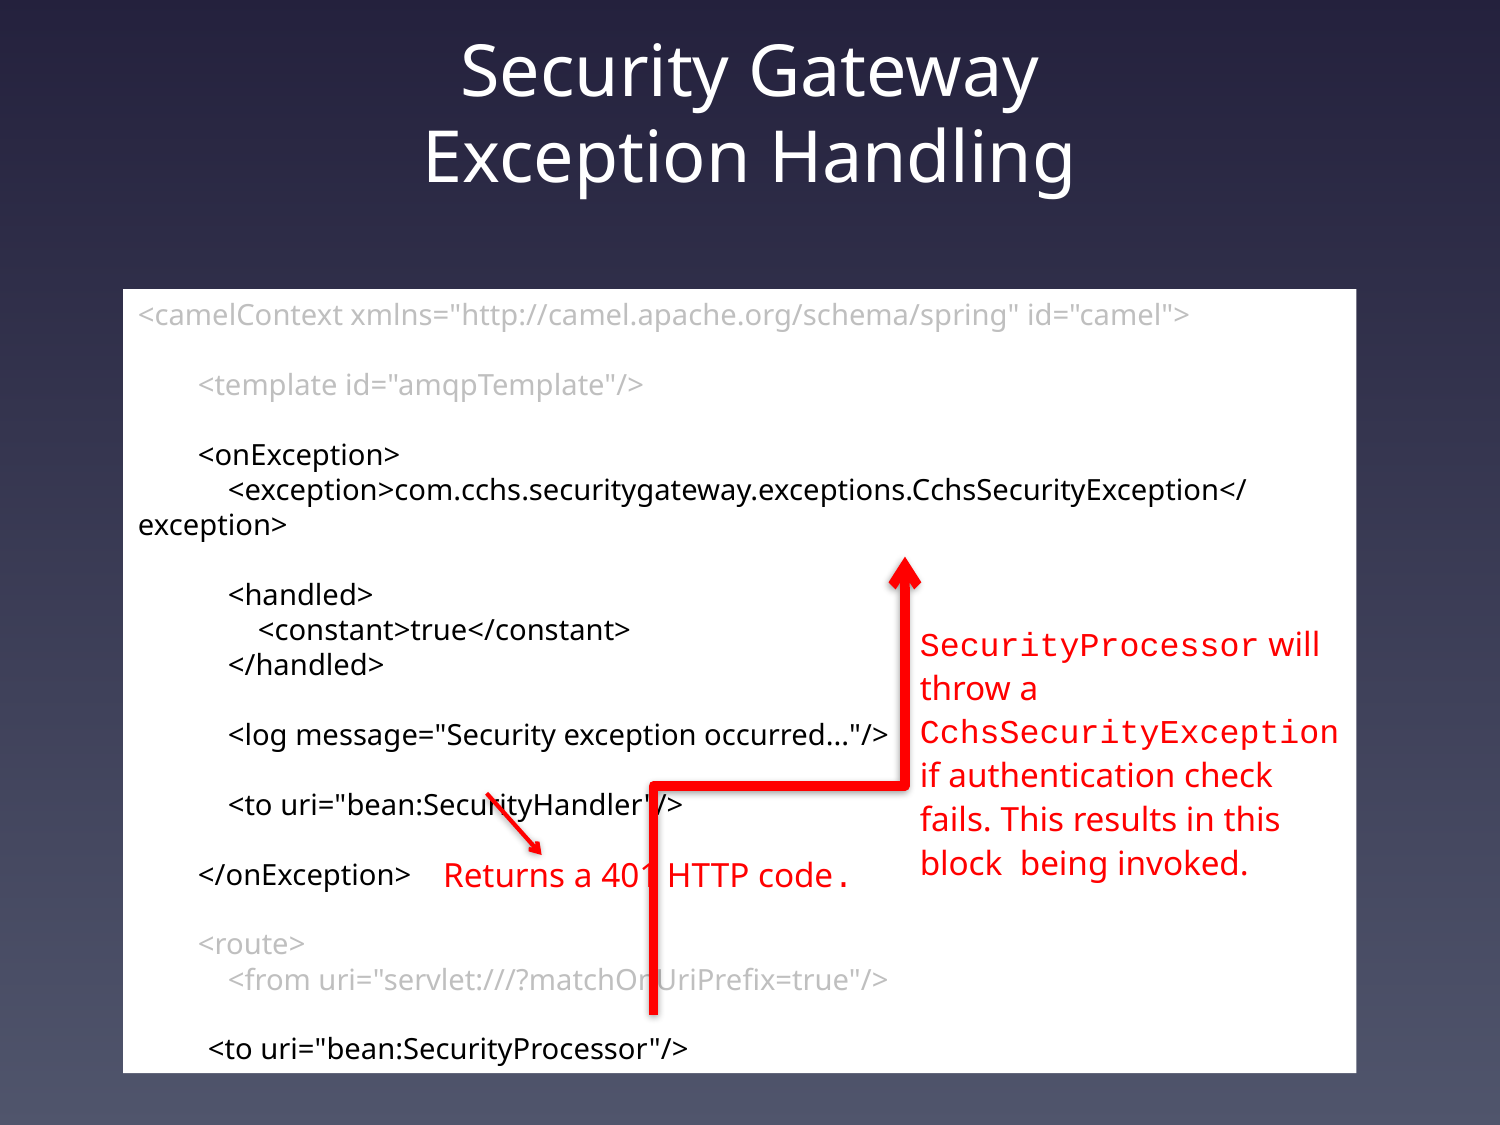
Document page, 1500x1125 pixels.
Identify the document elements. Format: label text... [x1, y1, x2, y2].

title Security Gateway Exception Handling [75, 16, 1425, 205]
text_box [549, 659, 1009, 912]
text_box SecurityProcessor will throw a CchsSecurityException if authentication check fails. This results in this block being invoked. [904, 611, 1355, 890]
text_box Returns a 401 HTTP code. [428, 842, 544, 902]
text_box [486, 793, 542, 856]
text_box <camelContext xmlns="http://camel.apache.org/schema/spring" id="camel"> <template id="amqpTemplate"/> <onException> <exception>com.cchs.securitygateway.exceptions.CchsSecurityException</exception> <handled> <constant>true</constant> </handled> <log message="Security exception occurred..."/> <to uri="bean:SecurityHandler"/> </onException> <route> <from uri="servlet:///?matchOnUriPrefix=true"/> <to uri="bean:SecurityProcessor"/> [123, 289, 1357, 1074]
